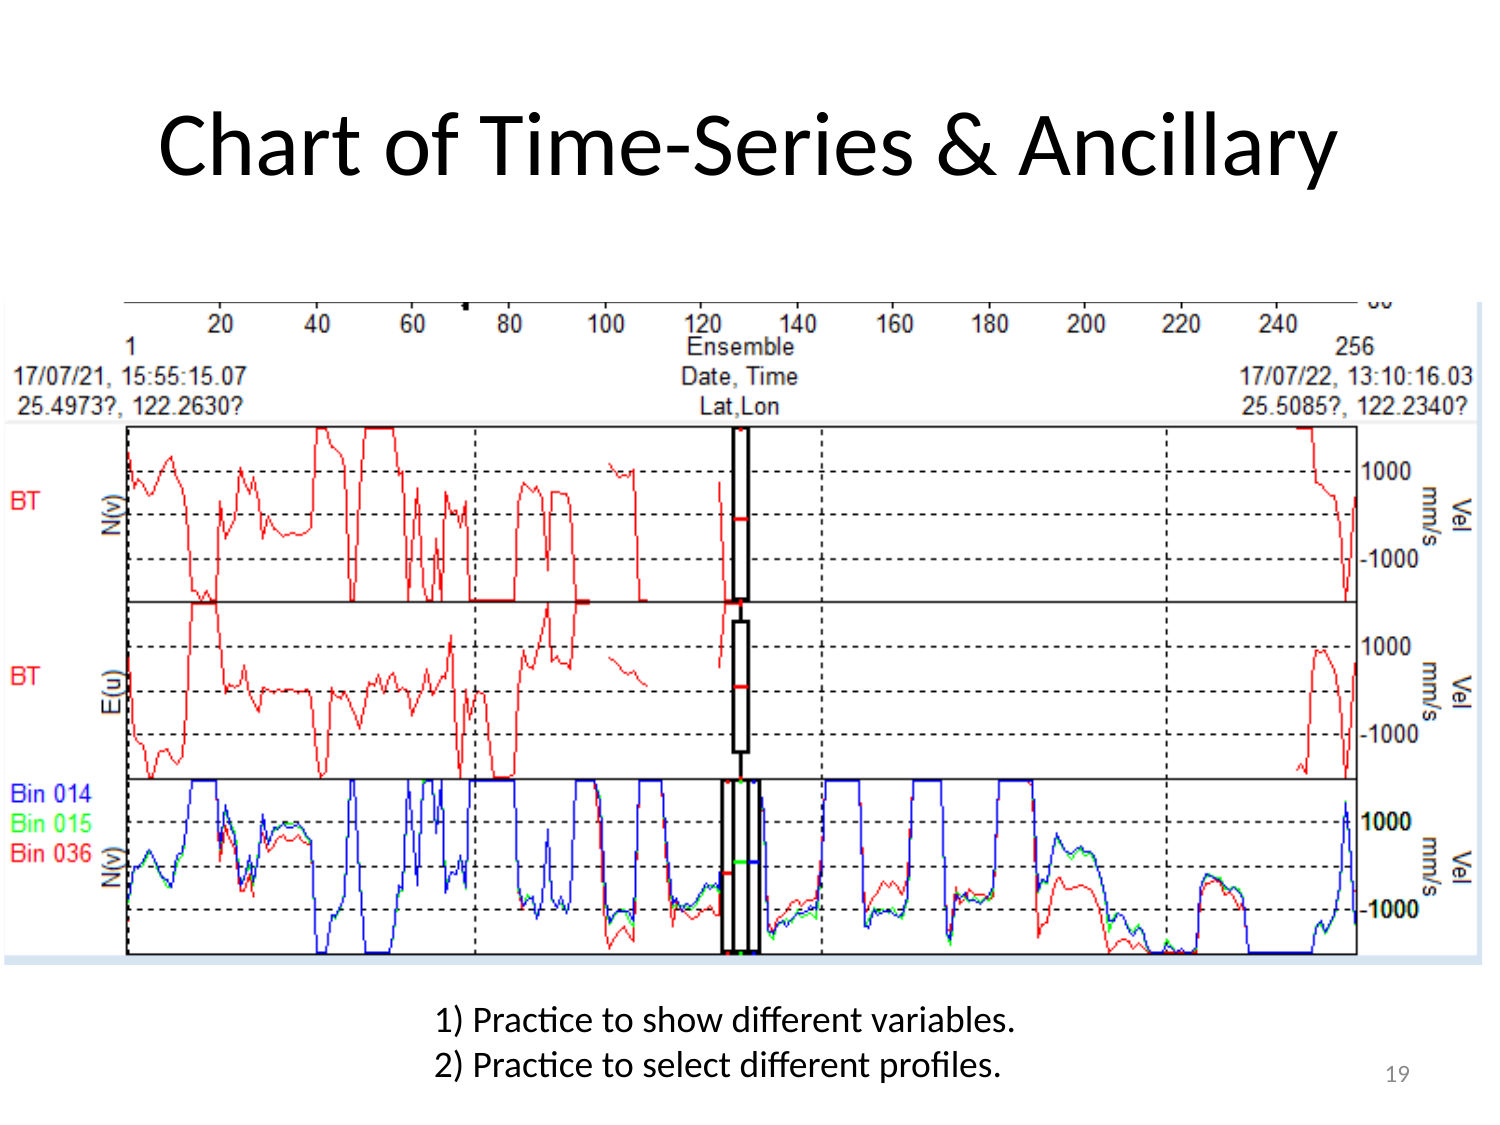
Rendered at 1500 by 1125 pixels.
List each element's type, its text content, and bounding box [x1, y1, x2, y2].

title Chart of Time-Series & Ancillary [75, 45, 1425, 233]
text_box 1) Practice to show different variables. 2) Practice to select different profiles. [419, 987, 1122, 1093]
slide_number 19 [1074, 1042, 1425, 1103]
picture [3, 302, 1483, 965]
